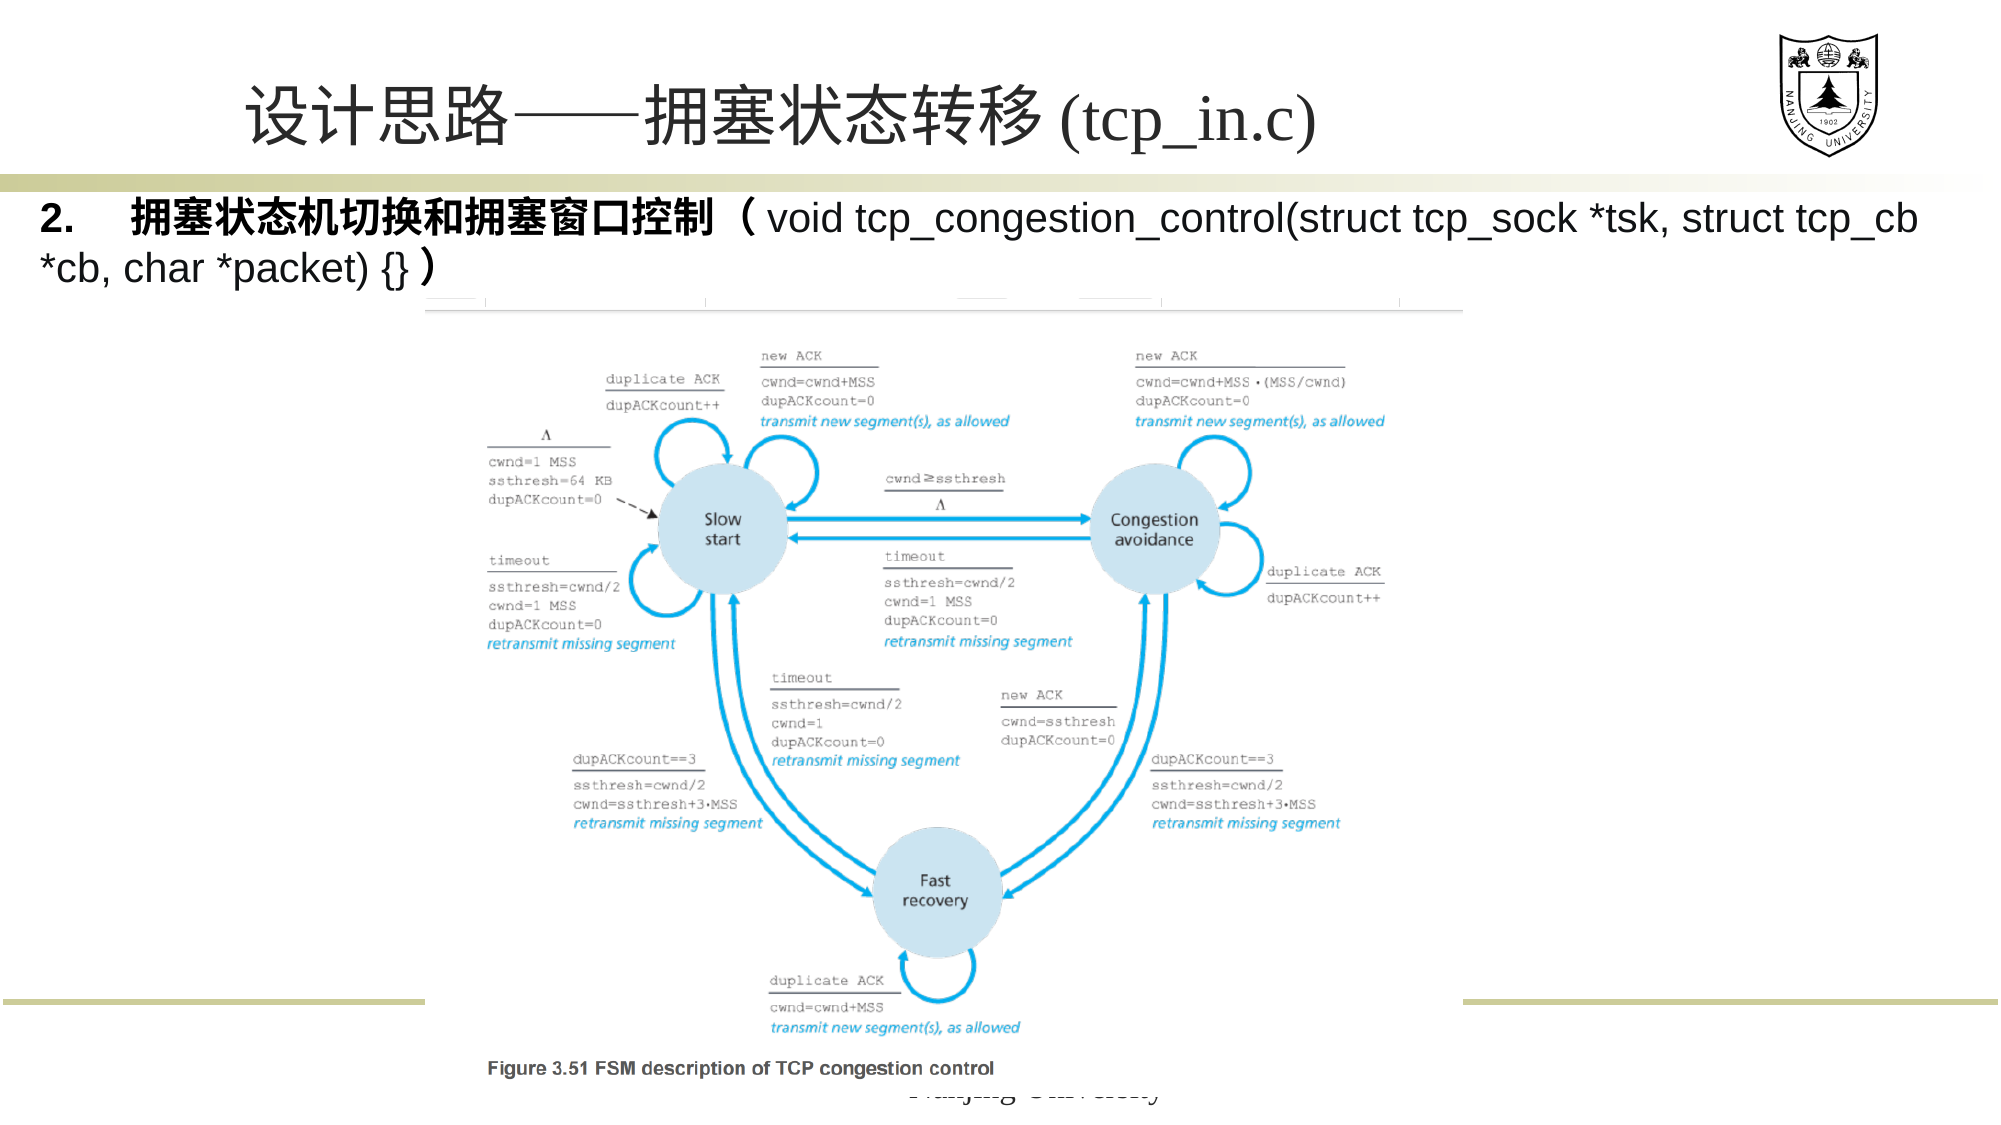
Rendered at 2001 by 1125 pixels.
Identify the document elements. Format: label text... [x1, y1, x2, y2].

title 设计思路——拥塞状态转移(tcp_in.c) [228, 66, 1554, 161]
text_box 2. 拥塞状态机切换和拥塞窗口控制（void tcp_congestion_control(struct tcp_sock *tsk, struct tcp_cb *cb, char *packet) {}） [25, 182, 2000, 298]
picture [3, 298, 1998, 1097]
picture [1774, 30, 1884, 161]
